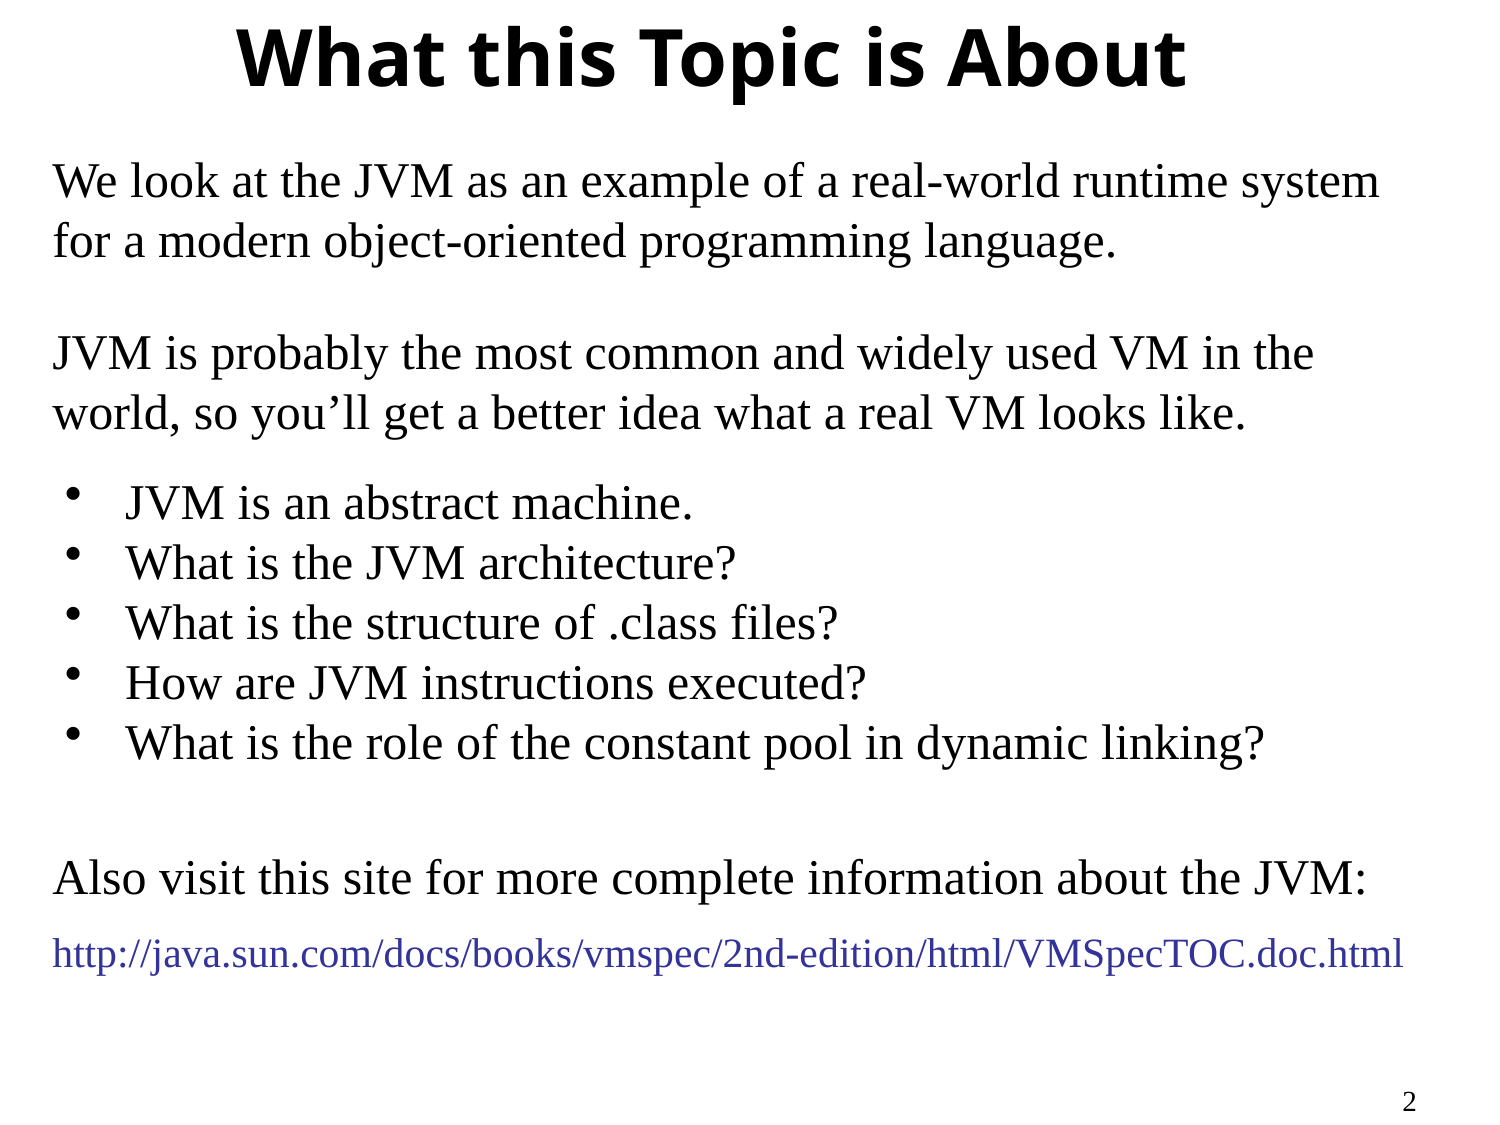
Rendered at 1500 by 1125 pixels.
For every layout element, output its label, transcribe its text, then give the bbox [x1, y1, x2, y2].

title What this Topic is About [75, 0, 1350, 125]
text_box We look at the JVM as an example of a real-world runtime system for a modern object-oriented programming language. [37, 140, 1450, 275]
text_box JVM is an abstract machine. What is the JVM architecture? What is the structure of .class files? How are JVM instructions executed? What is the role of the constant pool in dynamic linking? [49, 462, 1400, 778]
text_box JVM is probably the most common and widely used VM in the world, so you’ll get a better idea what a real VM looks like. [37, 312, 1450, 448]
text_box Also visit this site for more complete information about the JVM: http://java.sun.com/docs/books/vmspec/2nd-edition/html/VMSpecTOC.doc.html [37, 837, 1450, 984]
slide_number 2 [1387, 1074, 1500, 1125]
